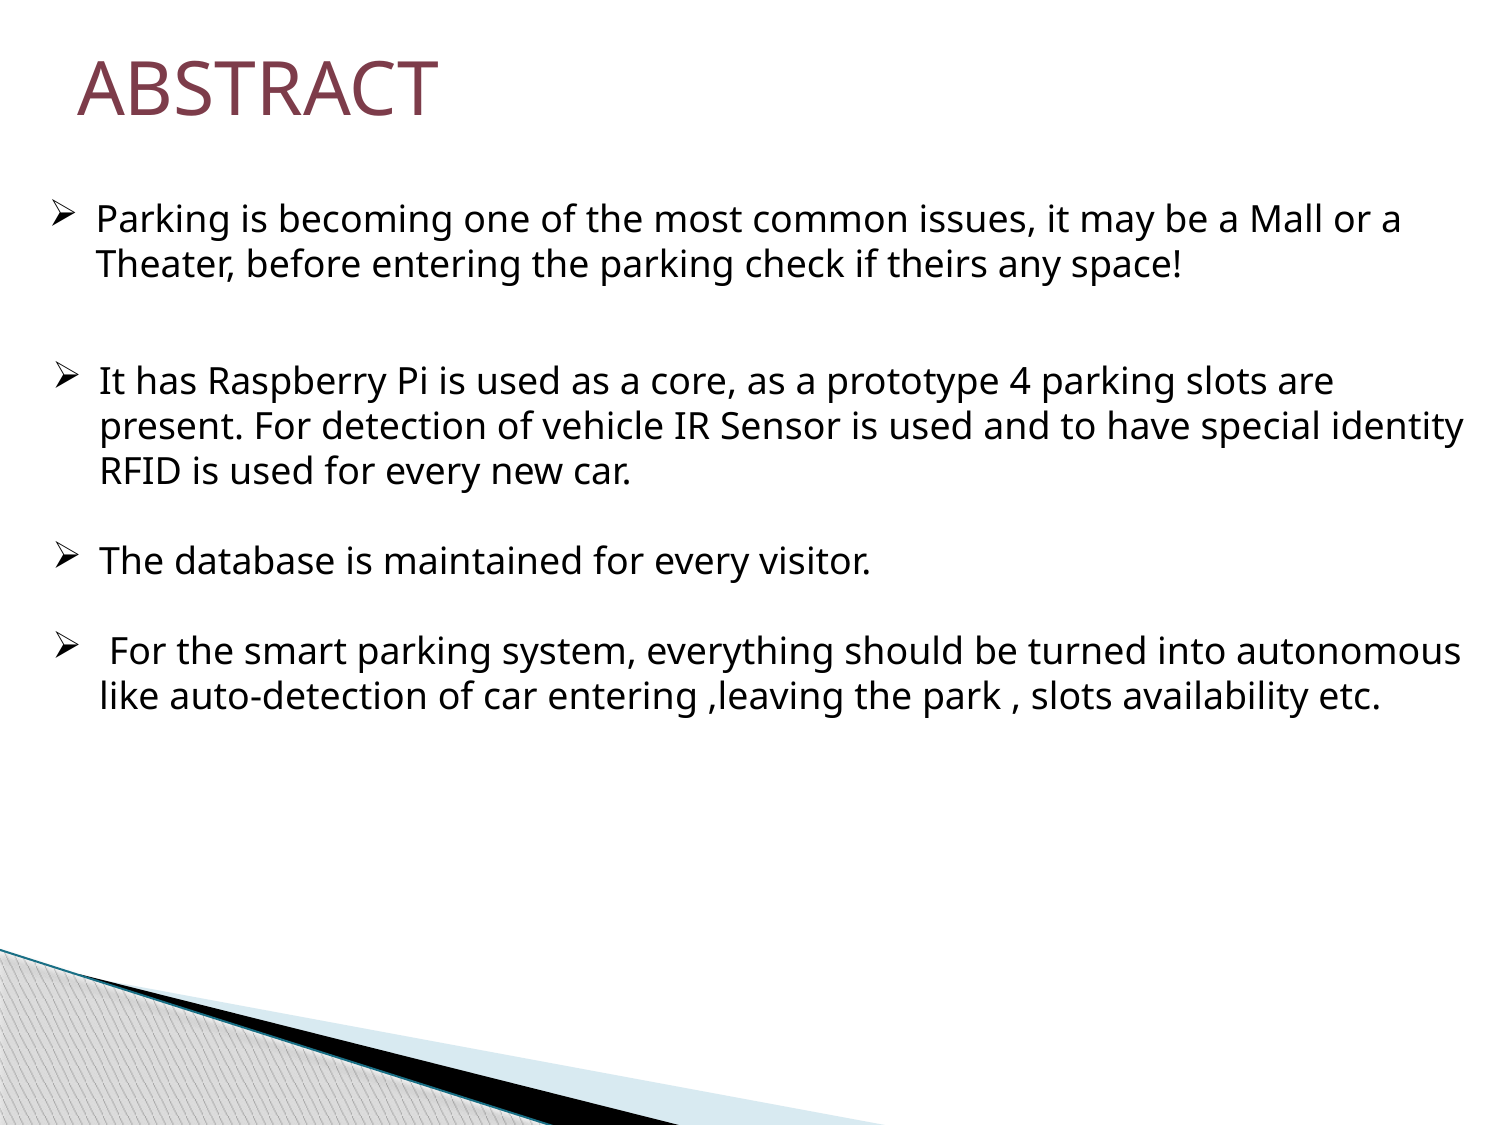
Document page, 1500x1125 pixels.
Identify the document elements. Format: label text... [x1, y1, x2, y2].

text_box It has Raspberry Pi is used as a core, as a prototype 4 parking slots are present. For detection of vehicle IR Sensor is used and to have special identity RFID is used for every new car. The database is maintained for every visitor. For the smart parking system, everything should be turned into autonomous like auto-detection of car entering ,leaving the park , slots availability etc. [37, 349, 1500, 725]
text_box Parking is becoming one of the most common issues, it may be a Mall or a Theater, before entering the parking check if theirs any space! [34, 187, 1459, 293]
text_box ABSTRACT [62, 32, 1500, 138]
